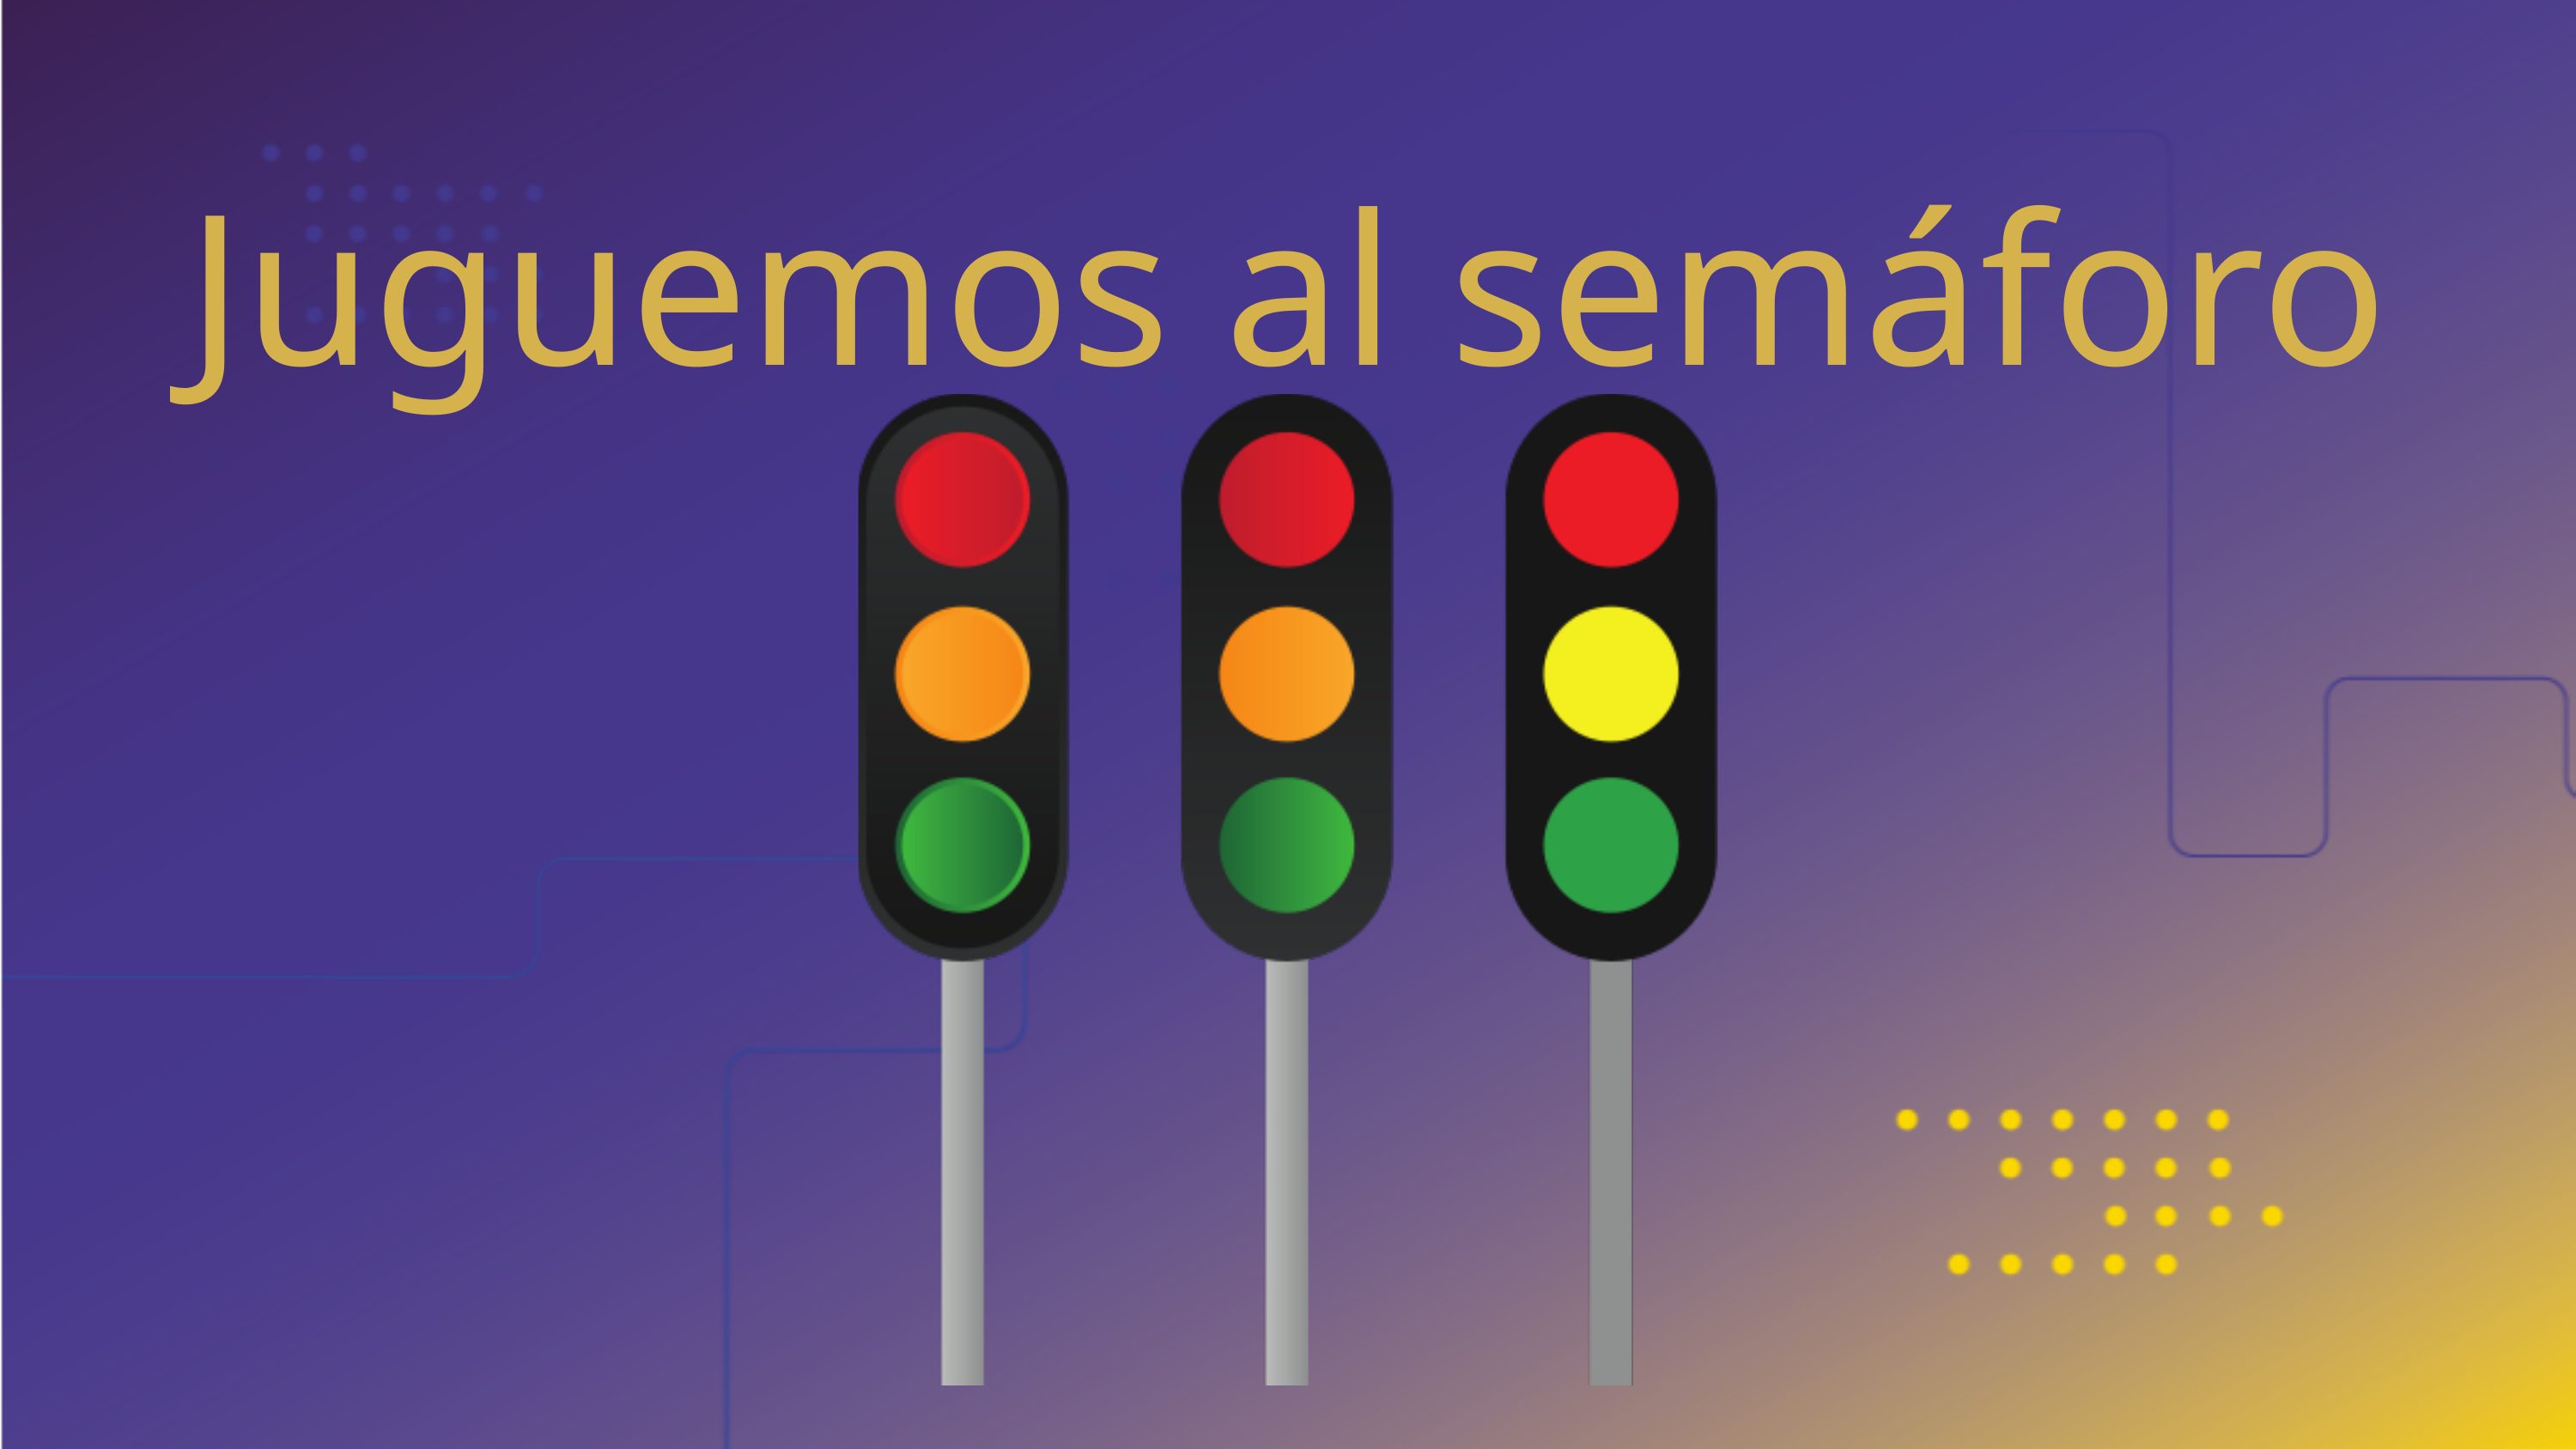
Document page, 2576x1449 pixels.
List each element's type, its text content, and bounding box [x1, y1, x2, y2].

text_box Juguemos al semáforo [167, 113, 2409, 407]
text_box [858, 407, 1718, 1385]
text_box [0, 0, 2576, 1449]
